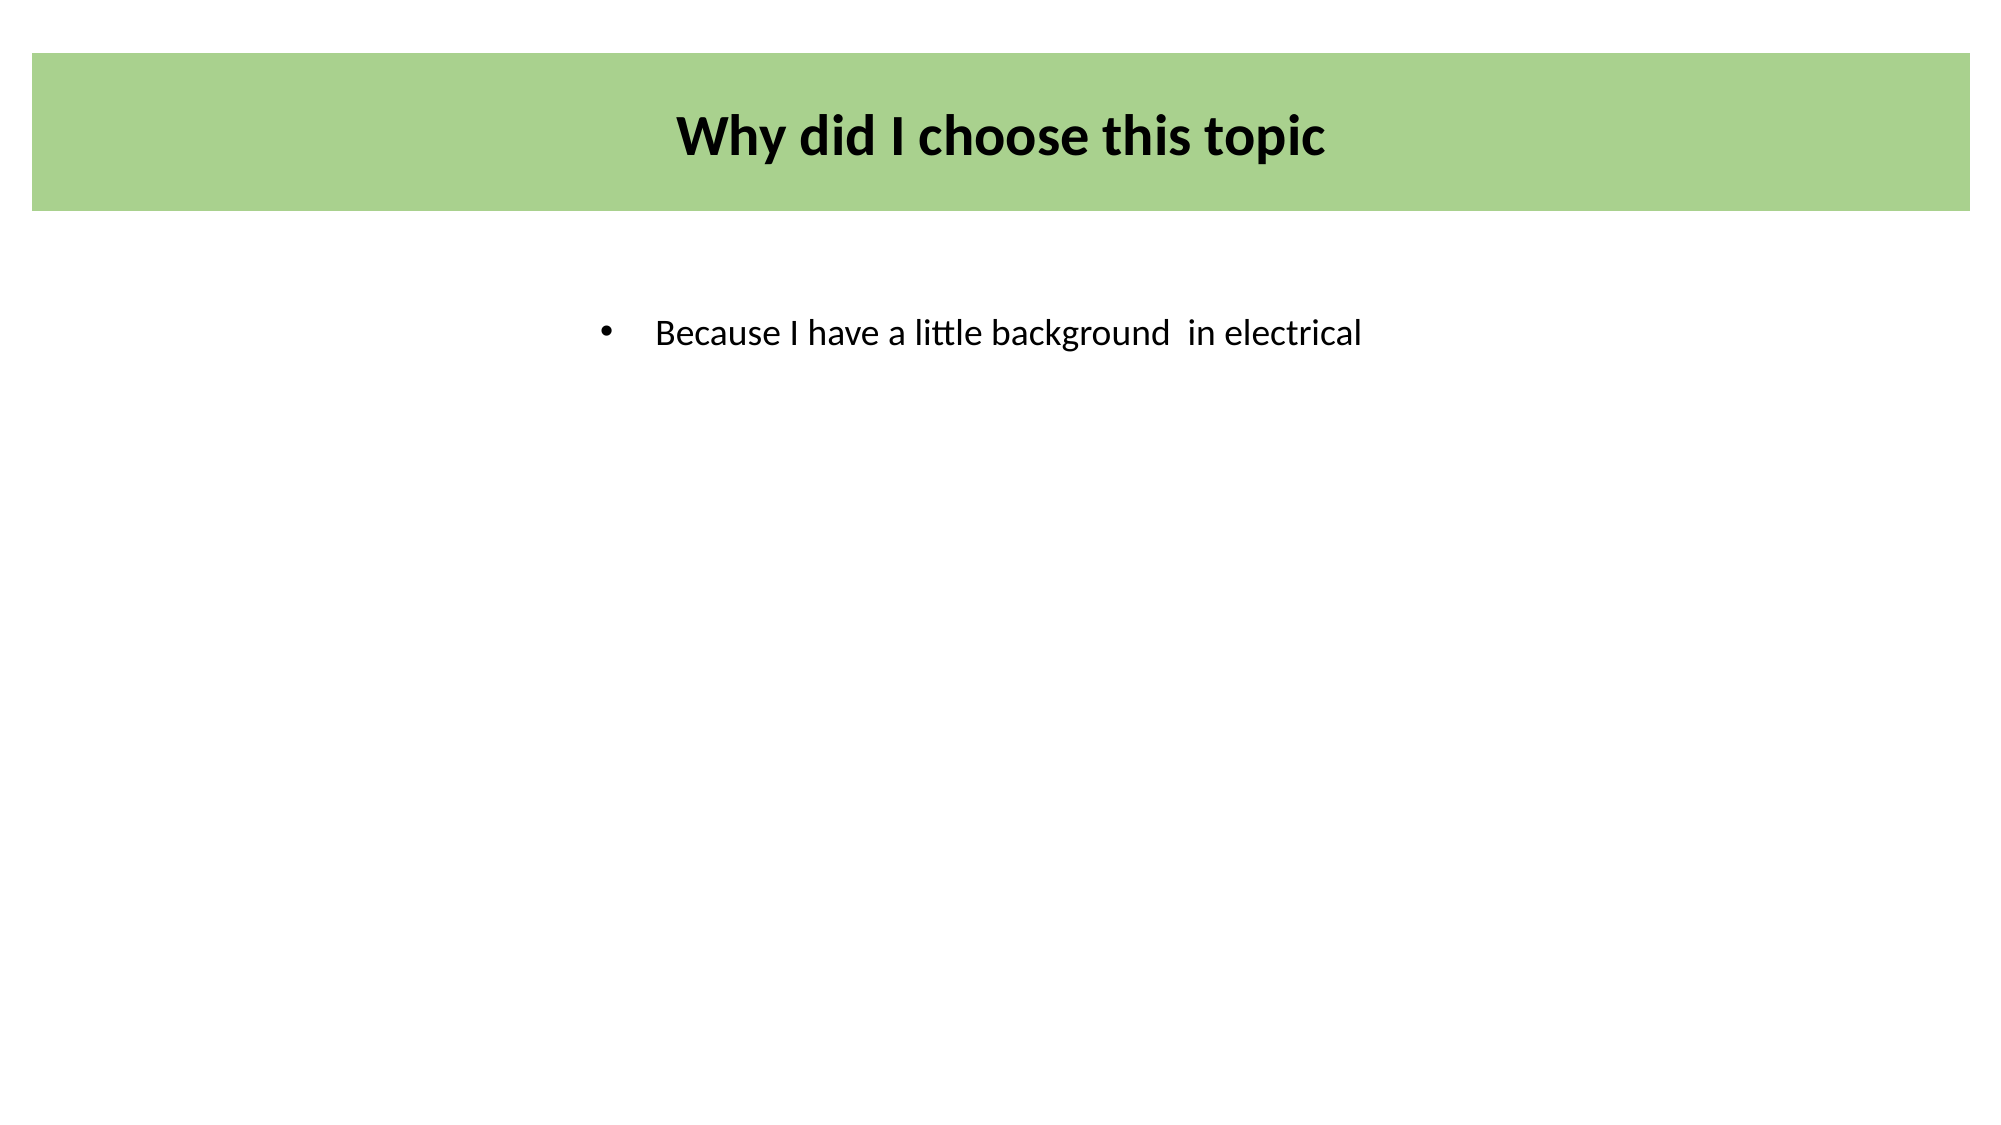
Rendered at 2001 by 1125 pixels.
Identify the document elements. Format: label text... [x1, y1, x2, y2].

text_box Because I have a little background in electrical [585, 255, 1415, 361]
text_box Why did I choose this topic [31, 52, 1971, 212]
